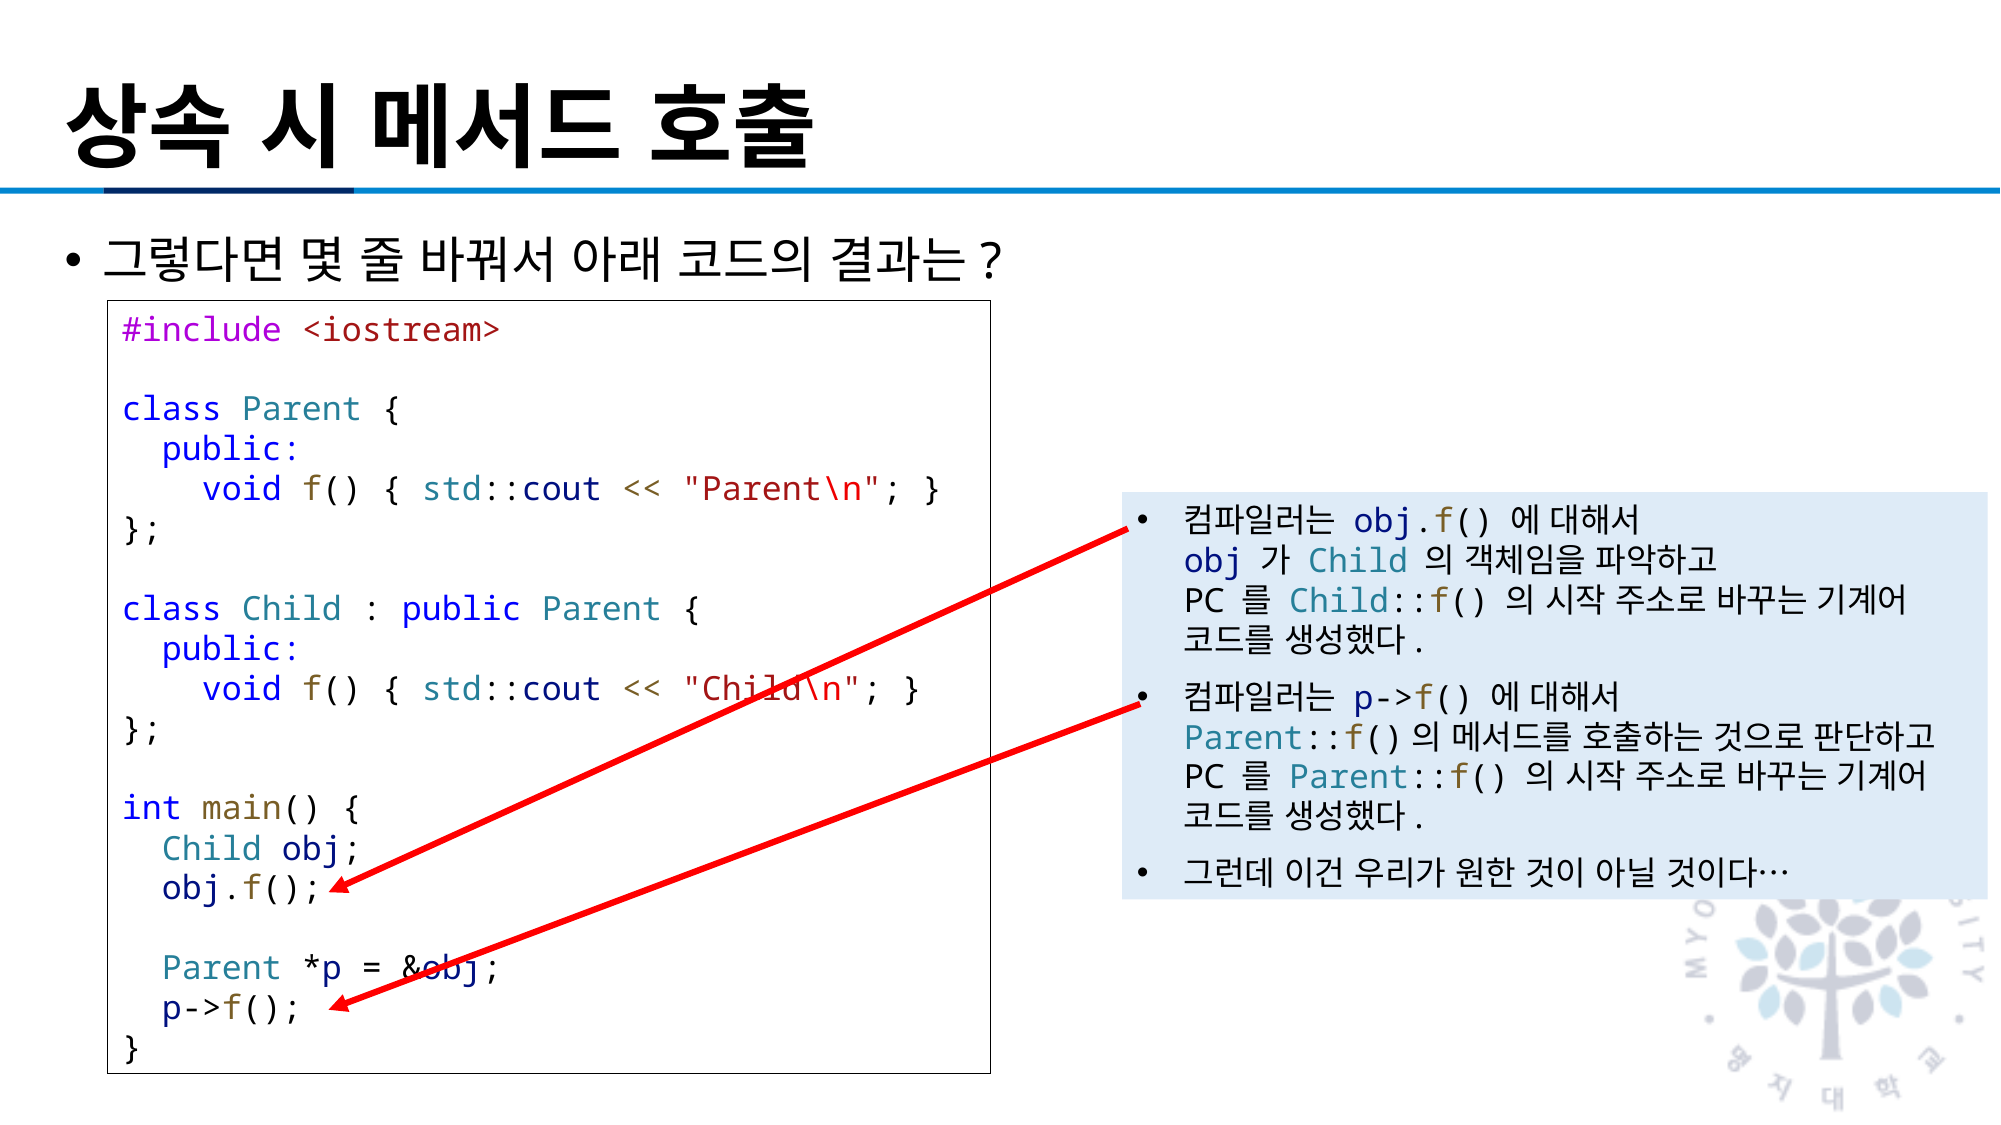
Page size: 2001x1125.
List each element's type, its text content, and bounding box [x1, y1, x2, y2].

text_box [328, 528, 1128, 703]
text_box #include <iostream> class Parent { public: void f() { std::cout << "Parent\n"; } }; class Child : public Parent { public: void f() { std::cout << "Child\n"; } }; int main() { Child obj; obj.f(); Parent *p = &obj; p->f(); } [107, 300, 991, 1074]
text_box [328, 703, 1141, 1010]
text_box 컴파일러는 obj.f() 에 대해서 obj 가 Child 의 객체임을 파악하고 PC 를 Child::f() 의 시작 주소로 바꾸는 기계어 코드를 생성했다. 컴파일러는 p->f() 에 대해서 Parent::f()의 메서드를 호출하는 것으로 판단하고 PC 를 Parent::f() 의 시작 주소로 바꾸는 기계어 코드를 생성했다. 그런데 이건 우리가 원한 것이 아닐 것이다… [1122, 492, 1988, 900]
list 그렇다면 몇 줄 바꿔서 아래 코드의 결과는? [49, 203, 1945, 1088]
title 상속 시 메서드 호출 [49, 59, 1945, 188]
